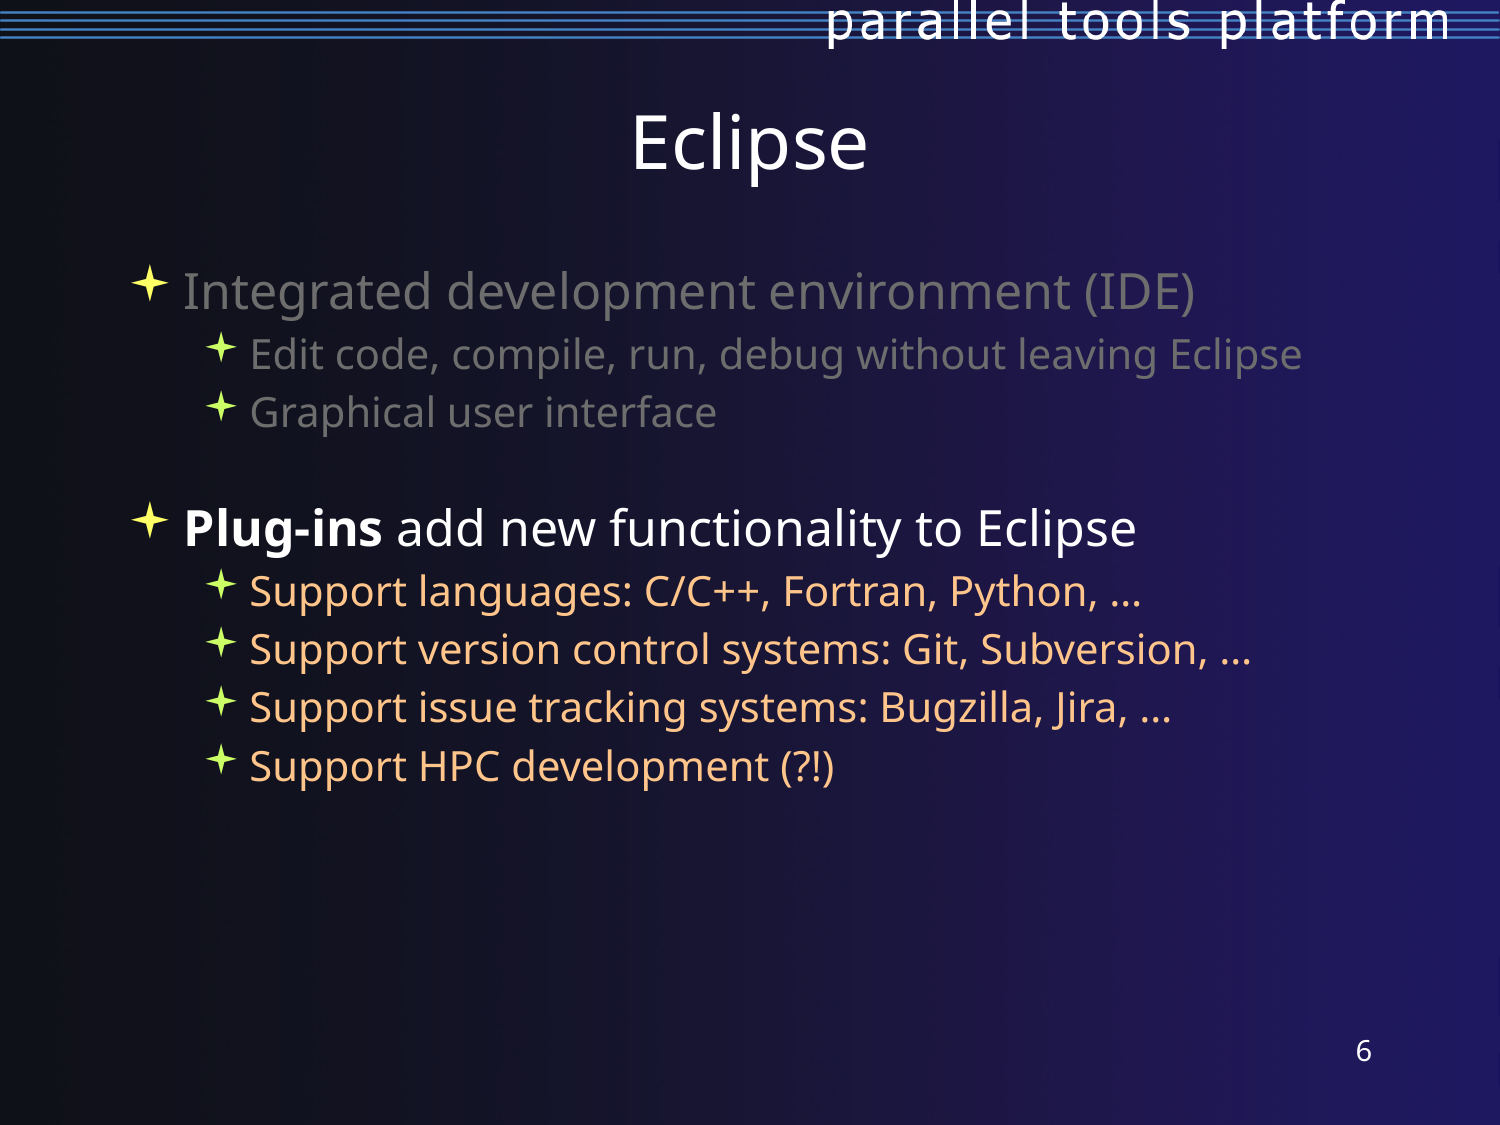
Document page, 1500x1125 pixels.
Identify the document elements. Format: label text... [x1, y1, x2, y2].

list Integrated development environment (IDE) Edit code, compile, run, debug without leaving Eclipse Graphical user interface Plug-ins add new functionality to Eclipse Support languages: C/C++, Fortran, Python, … Support version control systems: Git, Subversion, … Support issue tracking systems: Bugzilla, Jira, … Support HPC development (?!) [112, 252, 1425, 928]
title Eclipse [112, 45, 1388, 234]
slide_number 5 [1074, 1024, 1388, 1101]
picture [0, 0, 1500, 1125]
